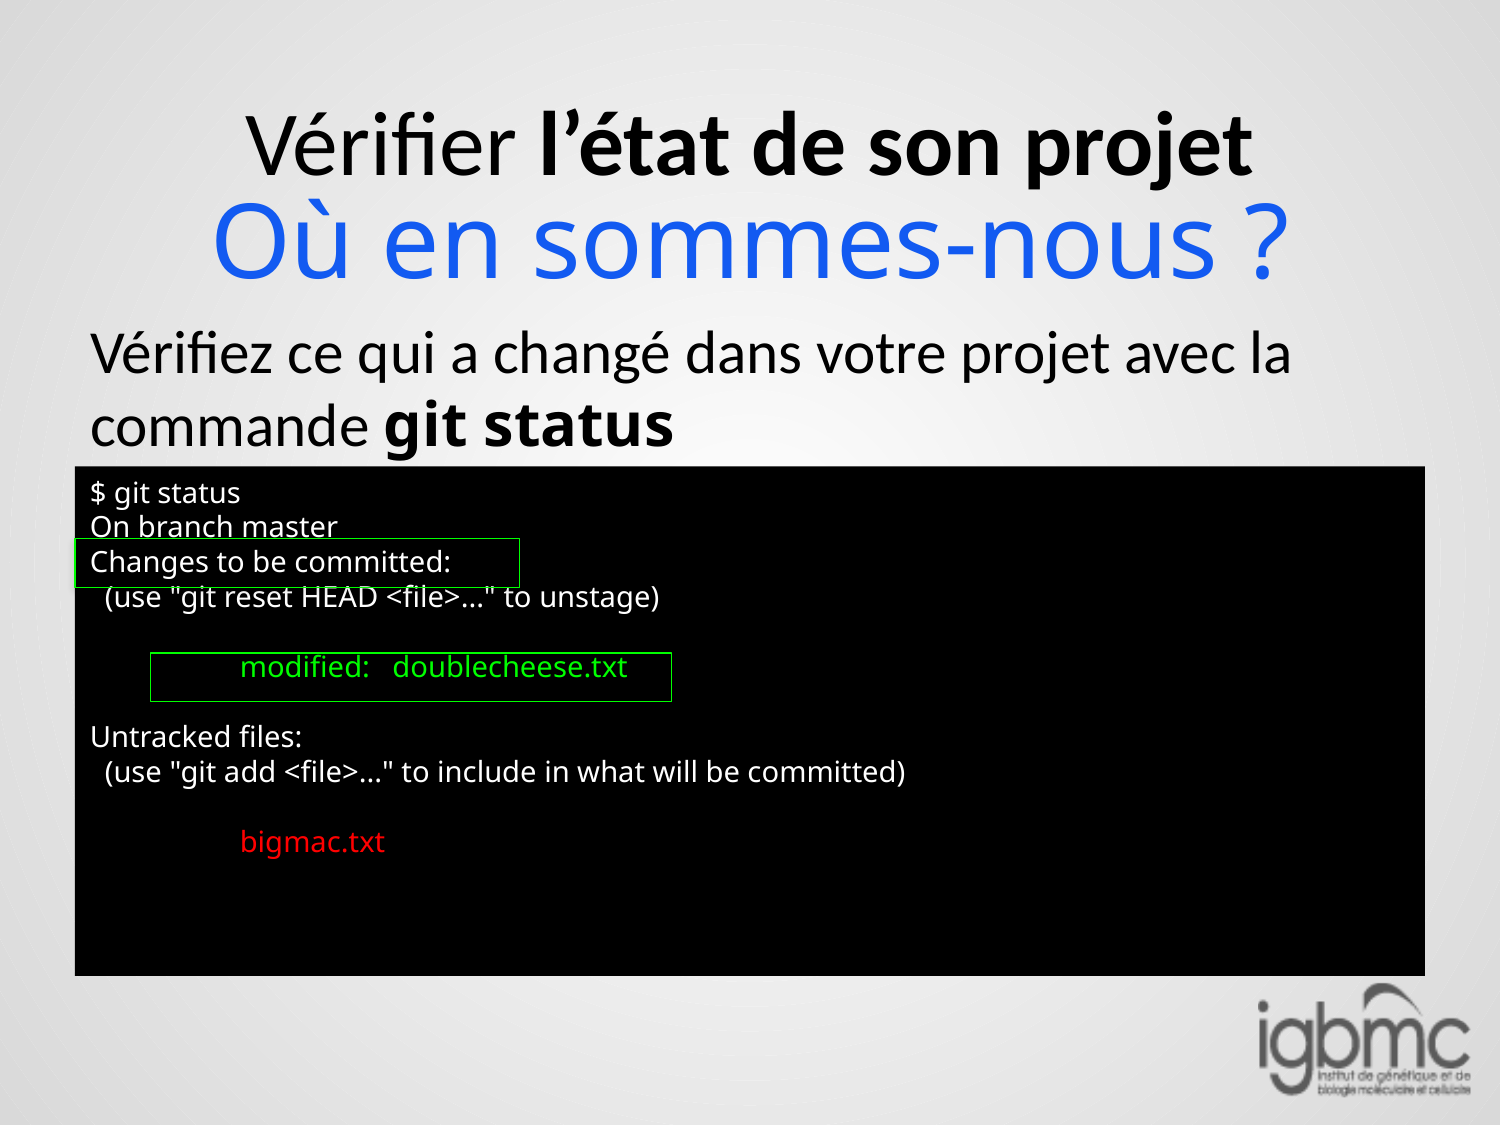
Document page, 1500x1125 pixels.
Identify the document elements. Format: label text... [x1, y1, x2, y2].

text_box [150, 652, 672, 702]
list Où en sommes-nous ? Vérifiez ce qui a changé dans votre projet avec la commande git status [75, 167, 1425, 466]
text_box [74, 538, 520, 588]
text_box $ git status On branch master Changes to be committed: (use "git reset HEAD <file>..." to unstage) modified: doublecheese.txt Untracked files: (use "git add <file>..." to include in what will be committed) bigmac.txt [74, 466, 1425, 976]
title Vérifier l’état de son projet [75, 45, 1425, 167]
picture [1258, 976, 1482, 1113]
